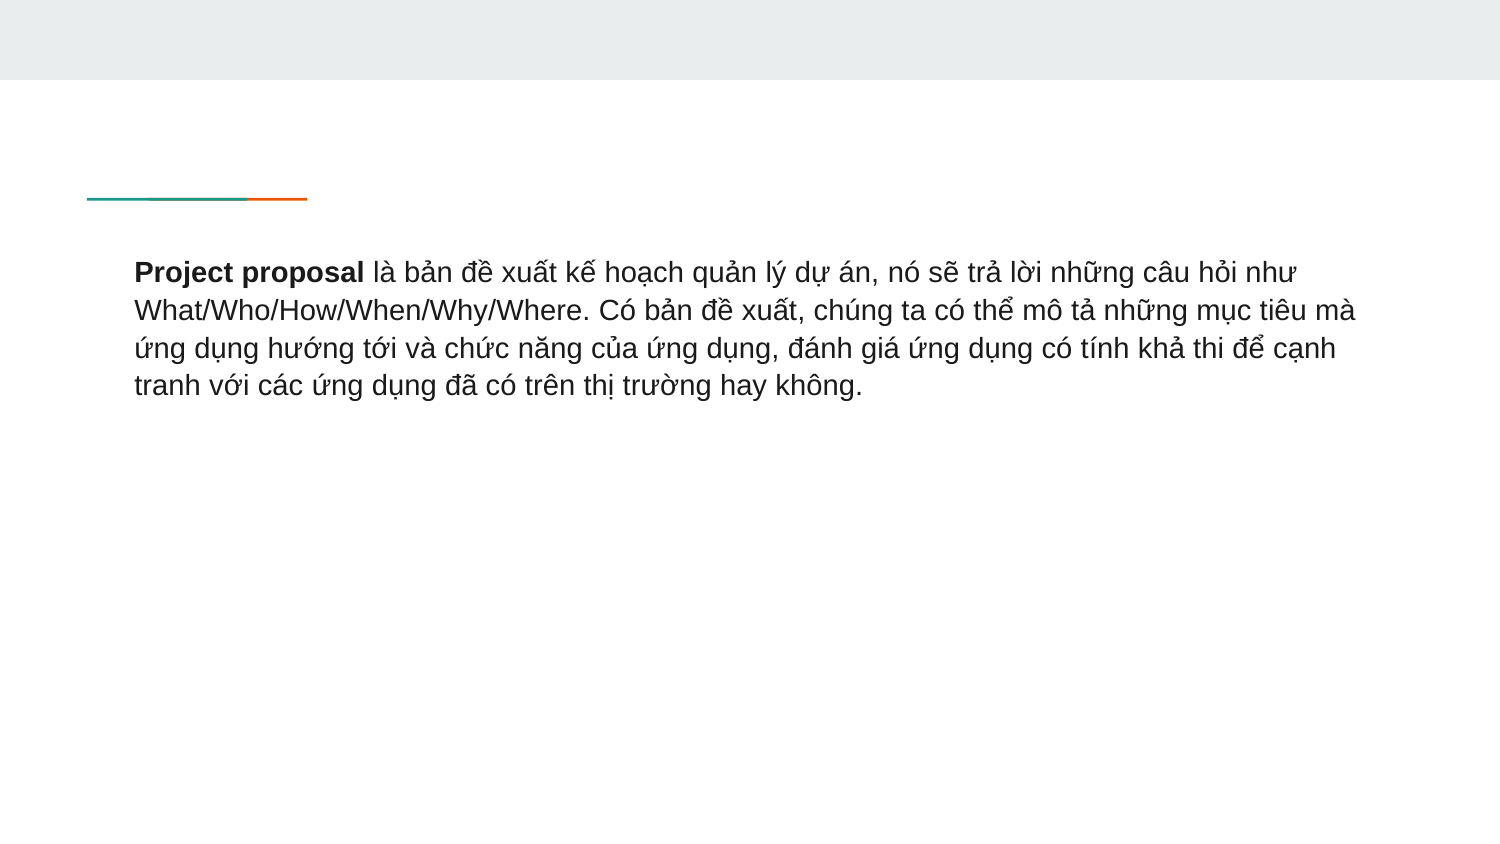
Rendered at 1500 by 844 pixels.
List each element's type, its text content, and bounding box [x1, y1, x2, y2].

list Project proposal là bản đề xuất kế hoạch quản lý dự án, nó sẽ trả lời những câu hỏi như What/Who/How/When/Why/Where. Có bản đề xuất, chúng ta có thể mô tả những mục tiêu mà ứng dụng hướng tới và chức năng của ứng dụng, đánh giá ứng dụng có tính khả thi để cạnh tranh với các ứng dụng đã có trên thị trường hay không. [119, 236, 1381, 608]
